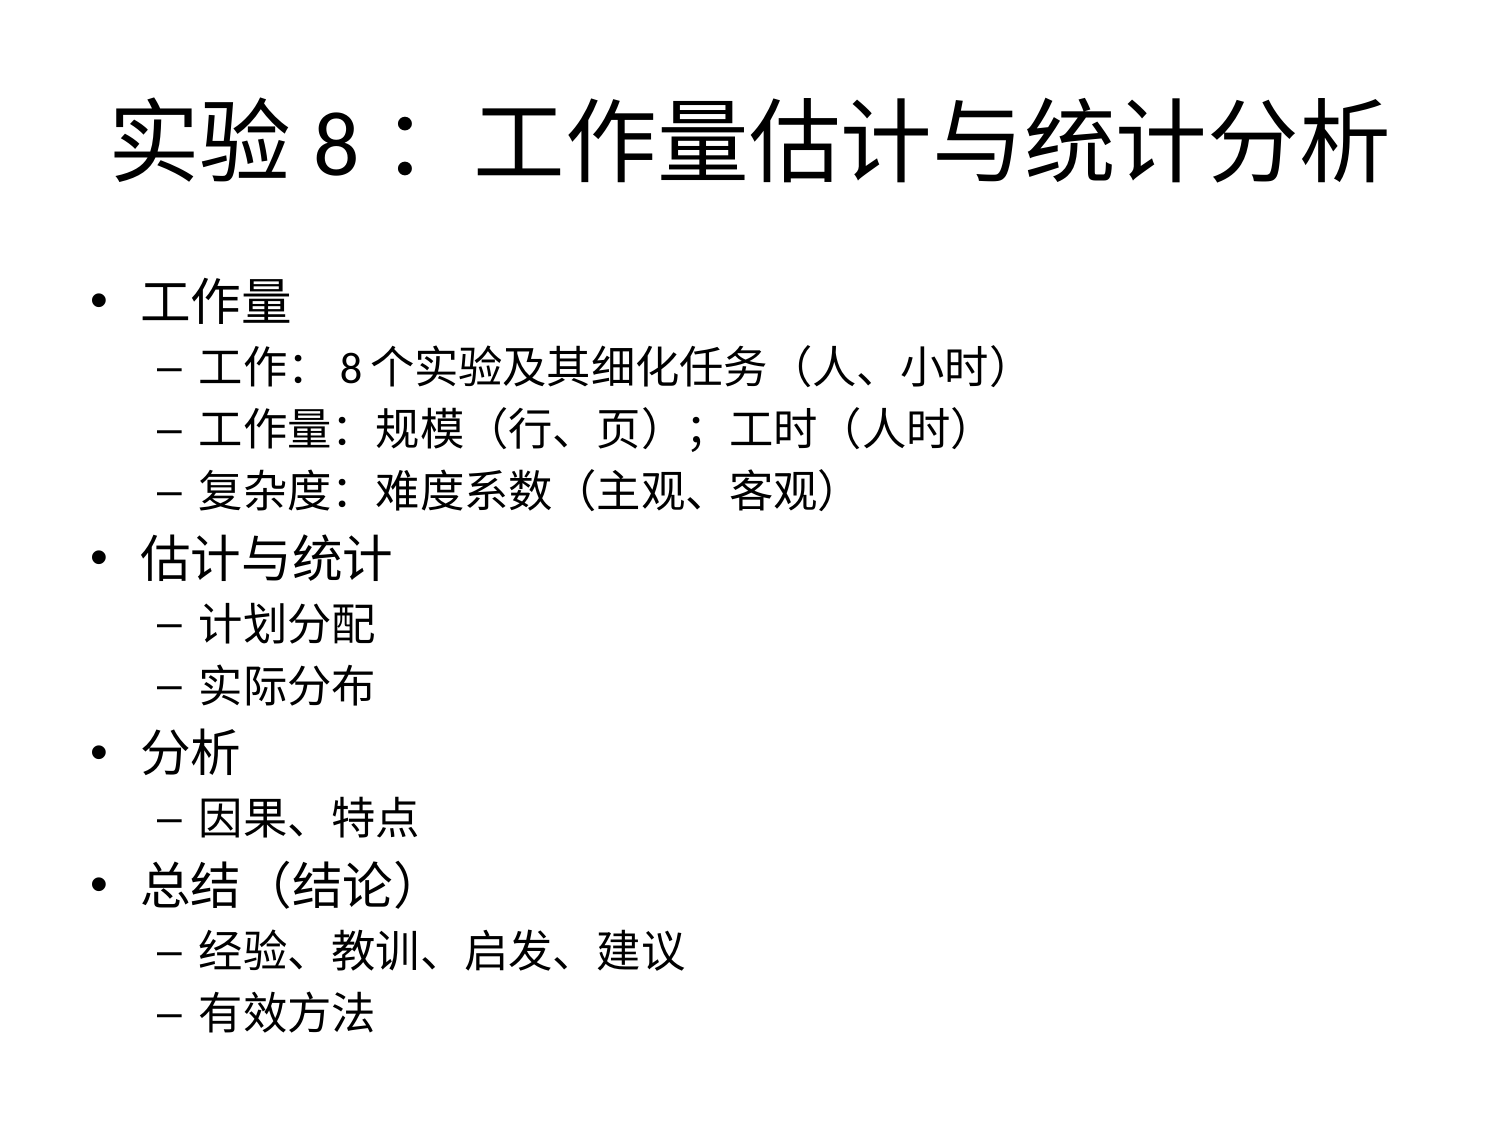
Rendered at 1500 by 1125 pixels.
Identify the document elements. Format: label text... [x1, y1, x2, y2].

list 工作量 工作：8个实验及其细化任务（人、小时） 工作量：规模（行、页）；工时（人时） 复杂度：难度系数（主观、客观） 估计与统计 计划分配 实际分布 分析 因果、特点 总结（结论） 经验、教训、启发、建议 有效方法 [75, 262, 1425, 1047]
title 实验8：工作量估计与统计分析 [75, 45, 1425, 233]
